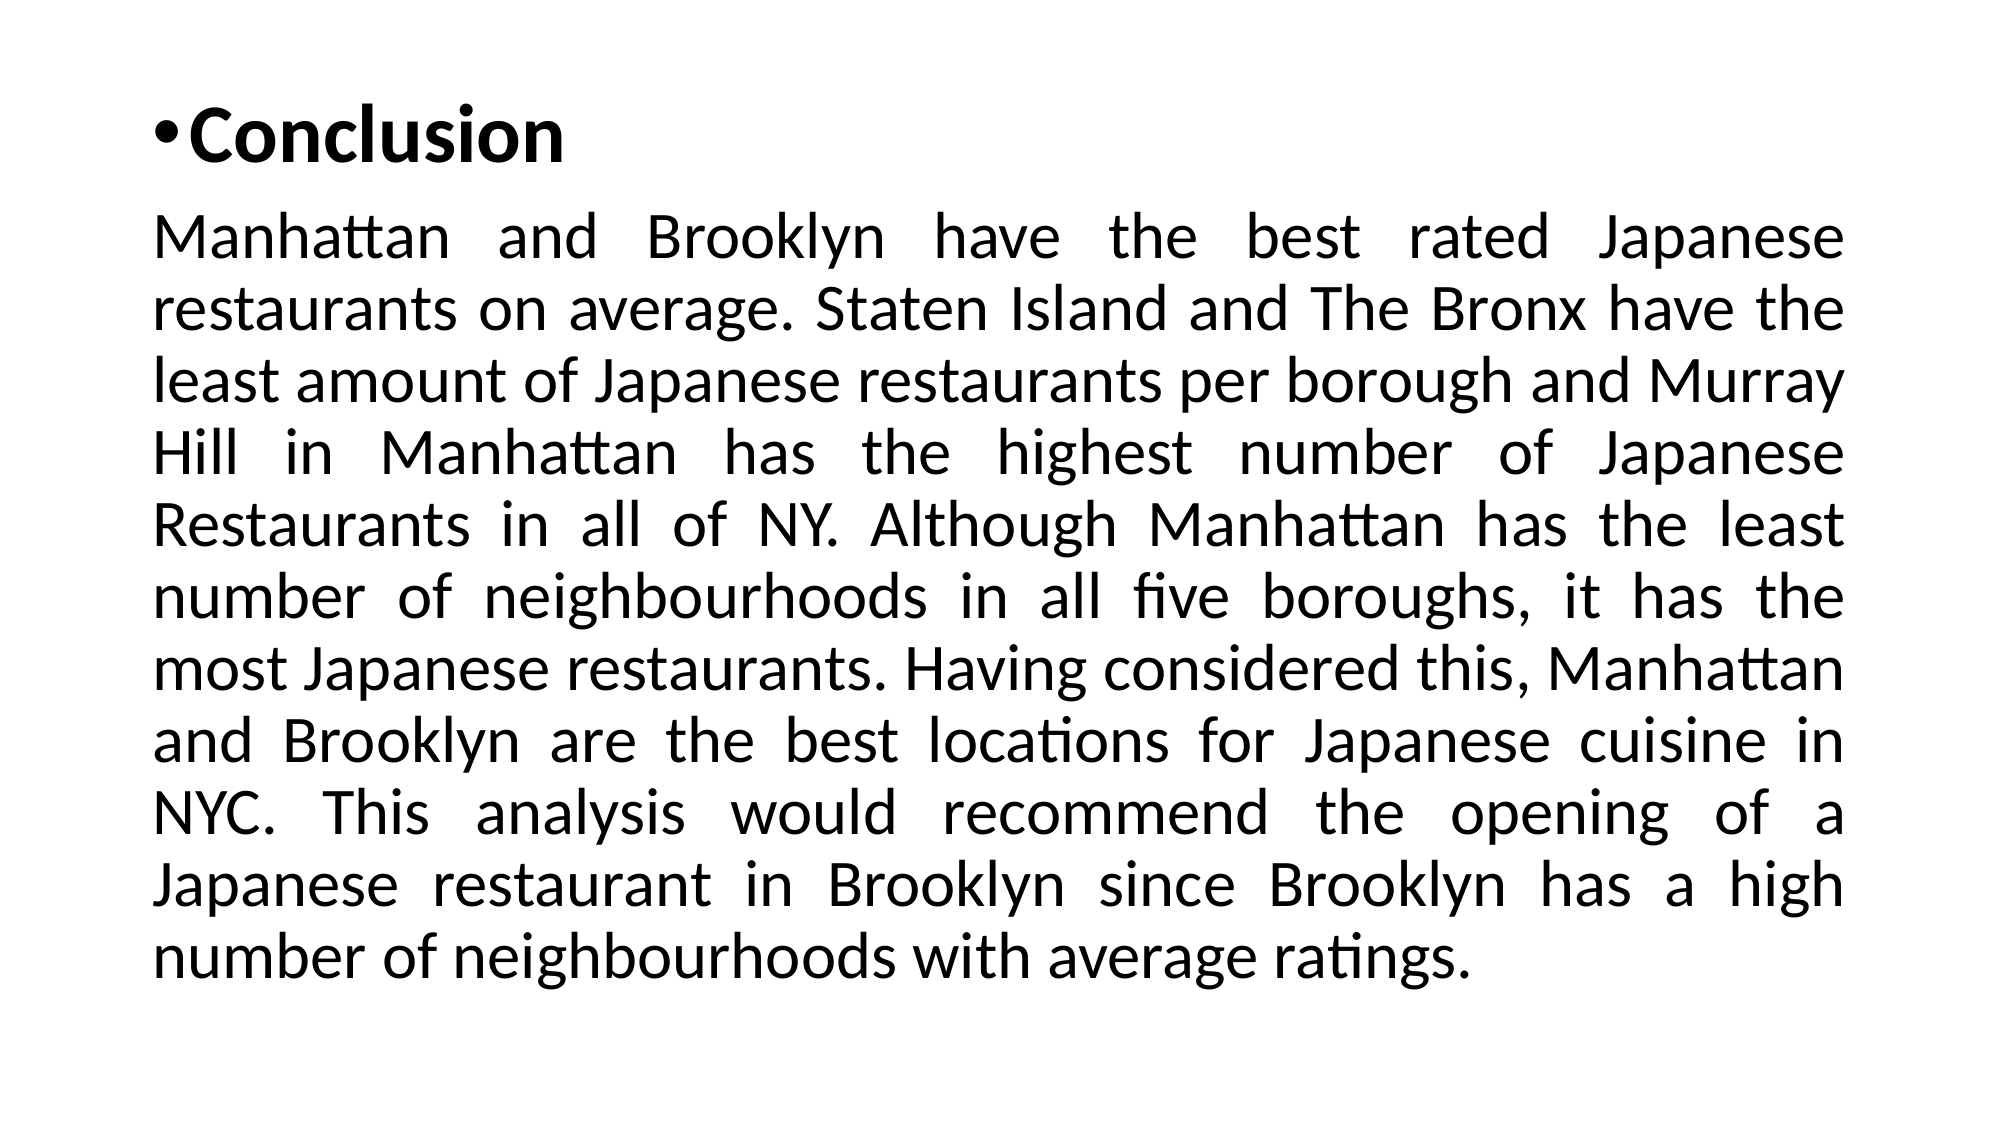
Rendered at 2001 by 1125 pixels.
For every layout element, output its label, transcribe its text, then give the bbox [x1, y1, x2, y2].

list Conclusion Manhattan and Brooklyn have the best rated Japanese restaurants on average. Staten Island and The Bronx have the least amount of Japanese restaurants per borough and Murray Hill in Manhattan has the highest number of Japanese Restaurants in all of NY. Although Manhattan has the least number of neighbourhoods in all five boroughs, it has the most Japanese restaurants. Having considered this, Manhattan and Brooklyn are the best locations for Japanese cuisine in NYC. This analysis would recommend the opening of a Japanese restaurant in Brooklyn since Brooklyn has a high number of neighbourhoods with average ratings. [137, 83, 1863, 1014]
